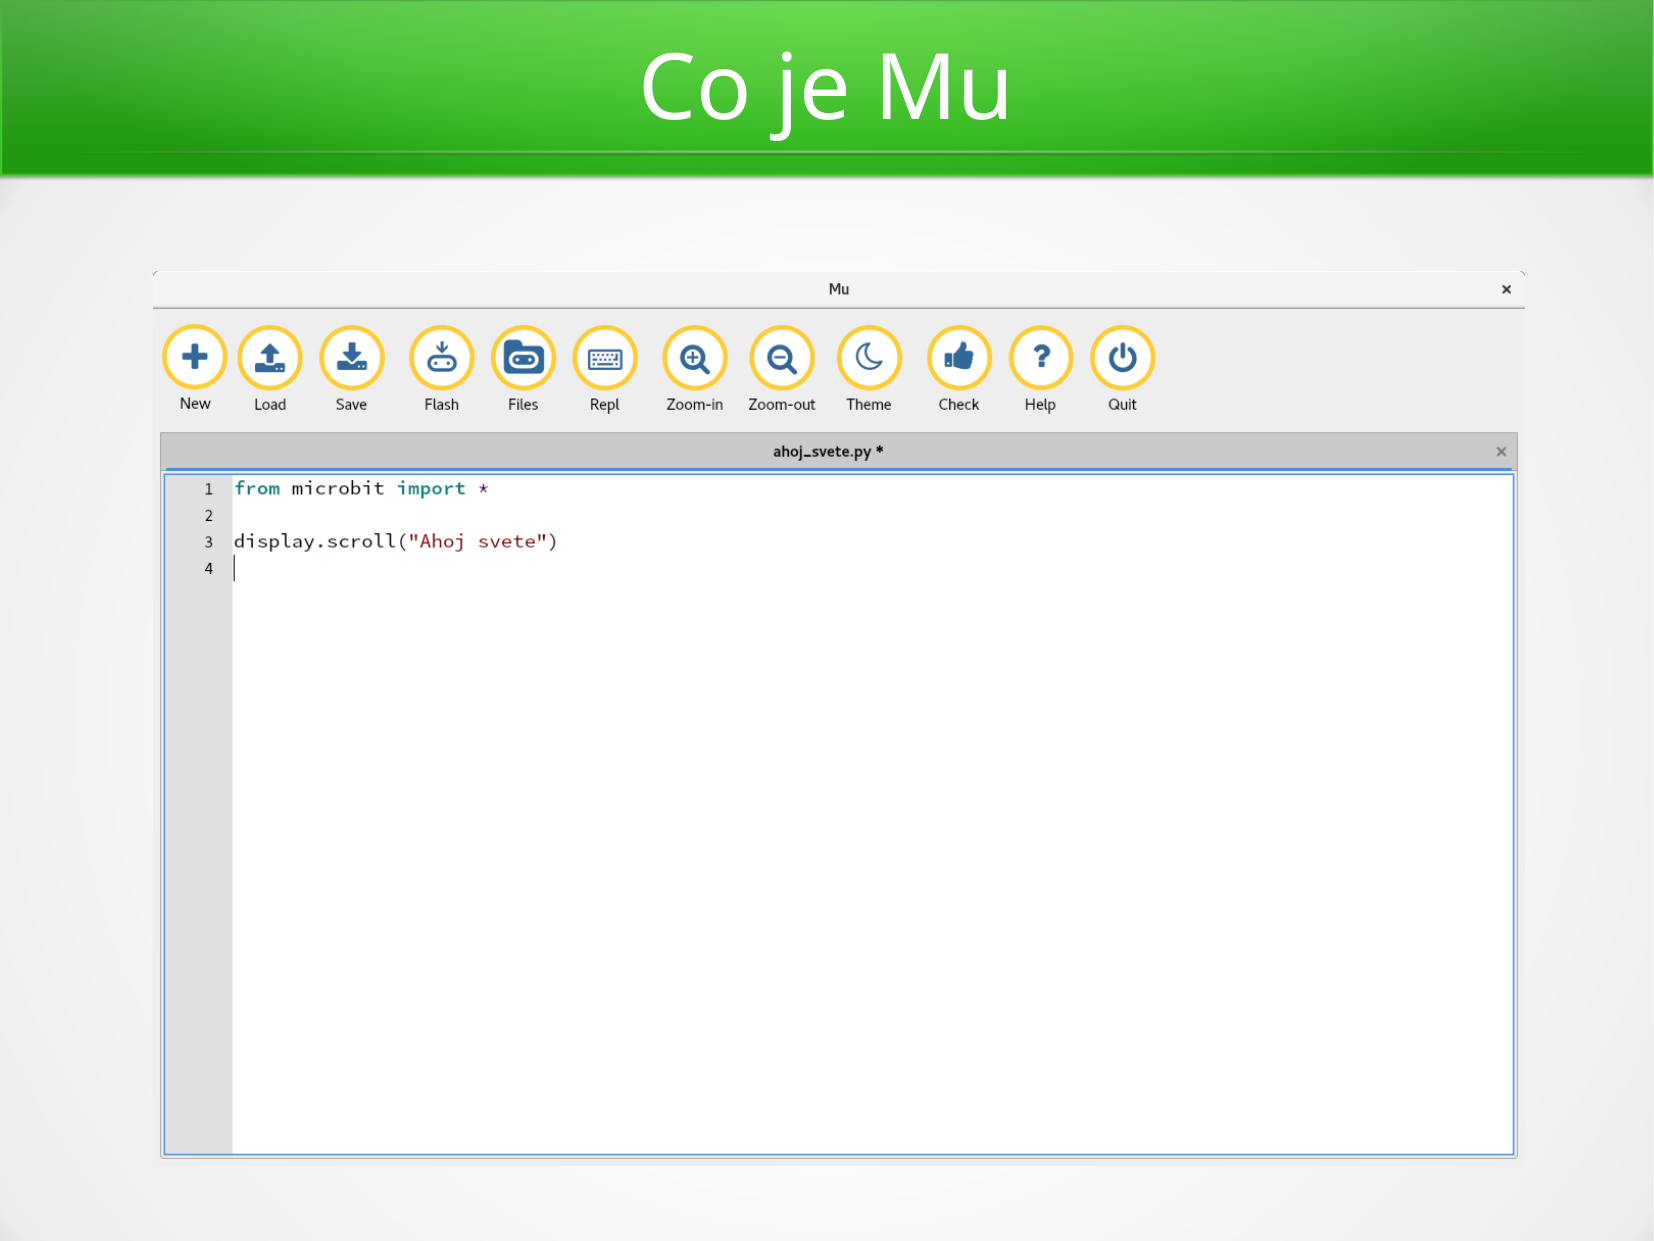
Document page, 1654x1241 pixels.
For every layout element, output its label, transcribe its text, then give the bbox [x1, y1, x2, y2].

picture [0, 0, 1654, 1241]
text_box Co je Mu [82, 11, 1571, 154]
